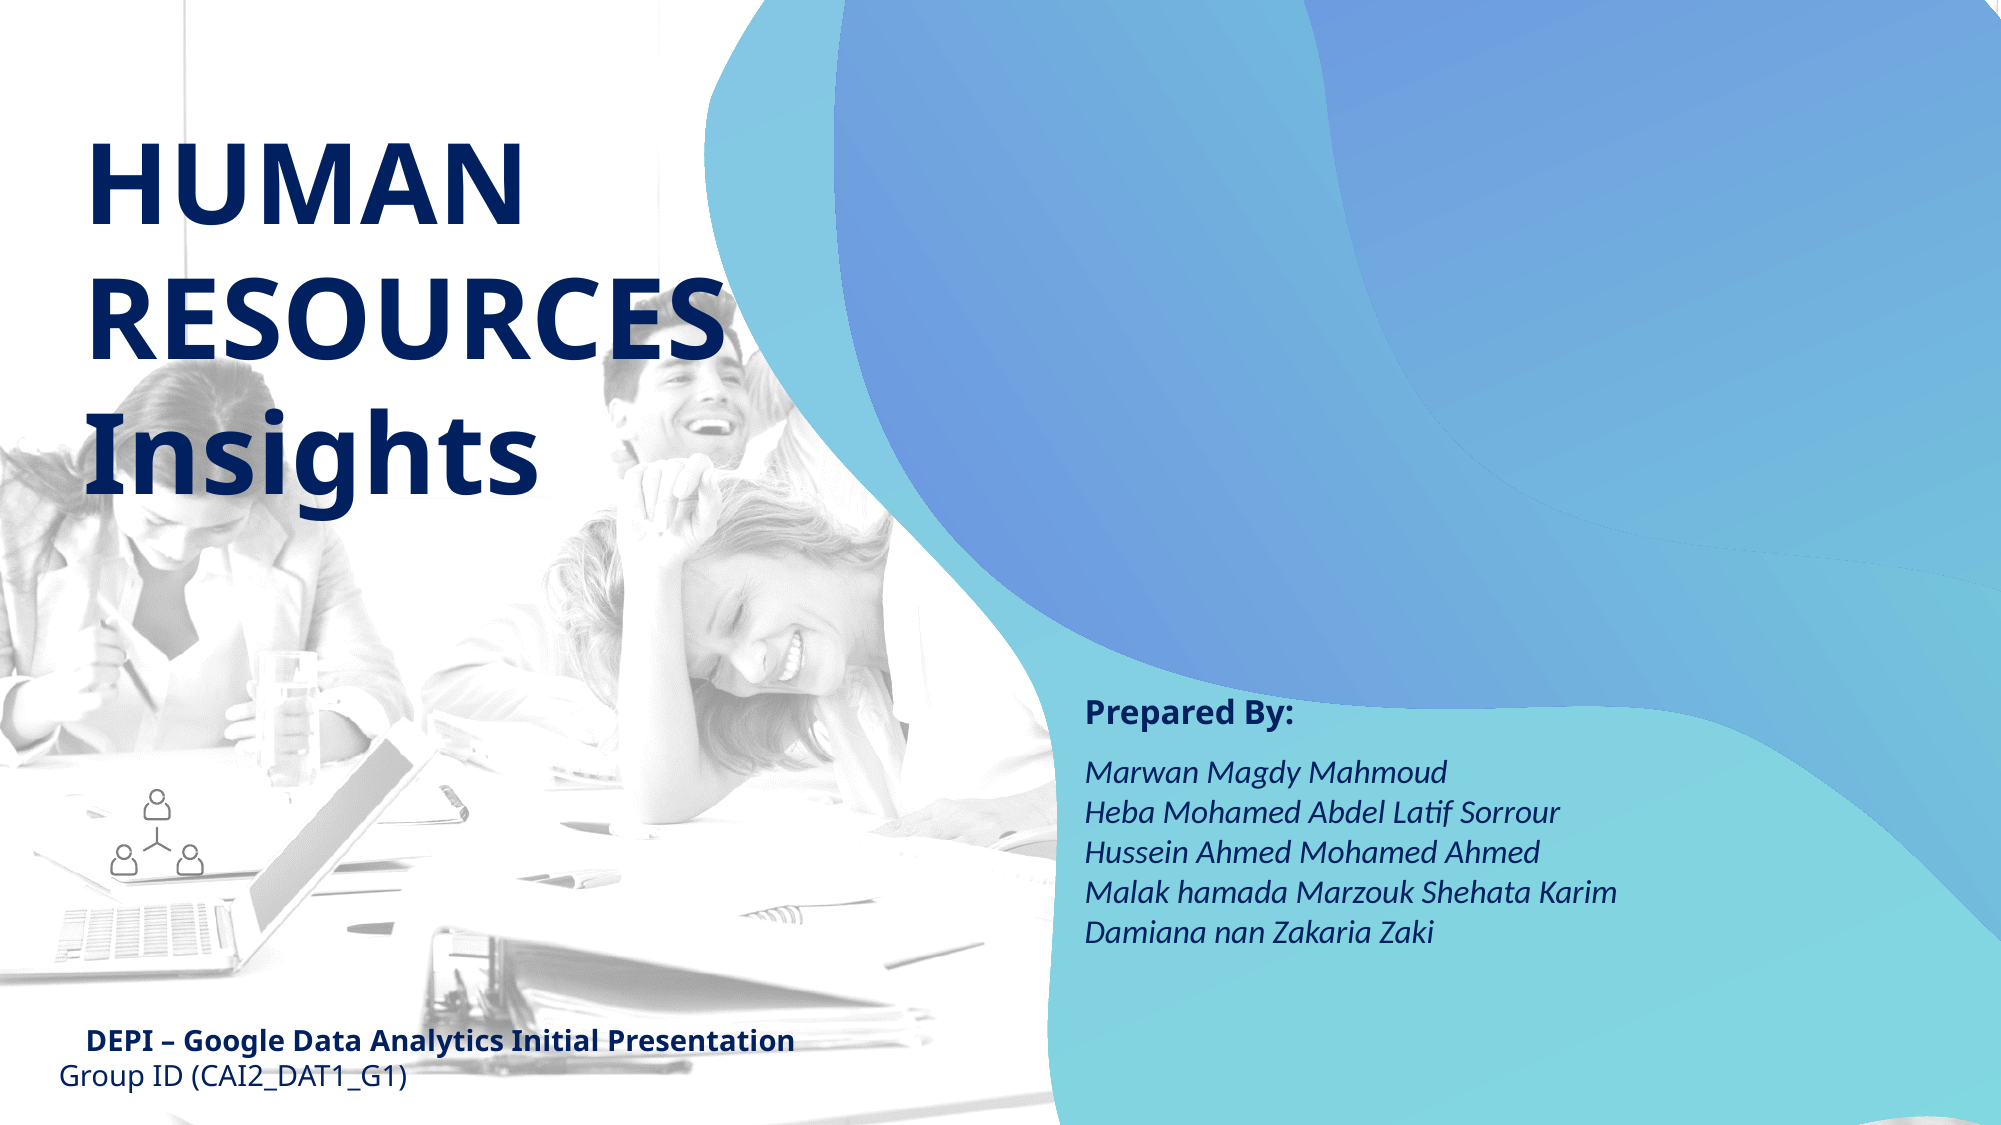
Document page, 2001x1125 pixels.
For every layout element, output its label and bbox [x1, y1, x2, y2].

picture [0, 0, 452, 1125]
text_box [452, 0, 2000, 1125]
text_box [110, 788, 204, 876]
